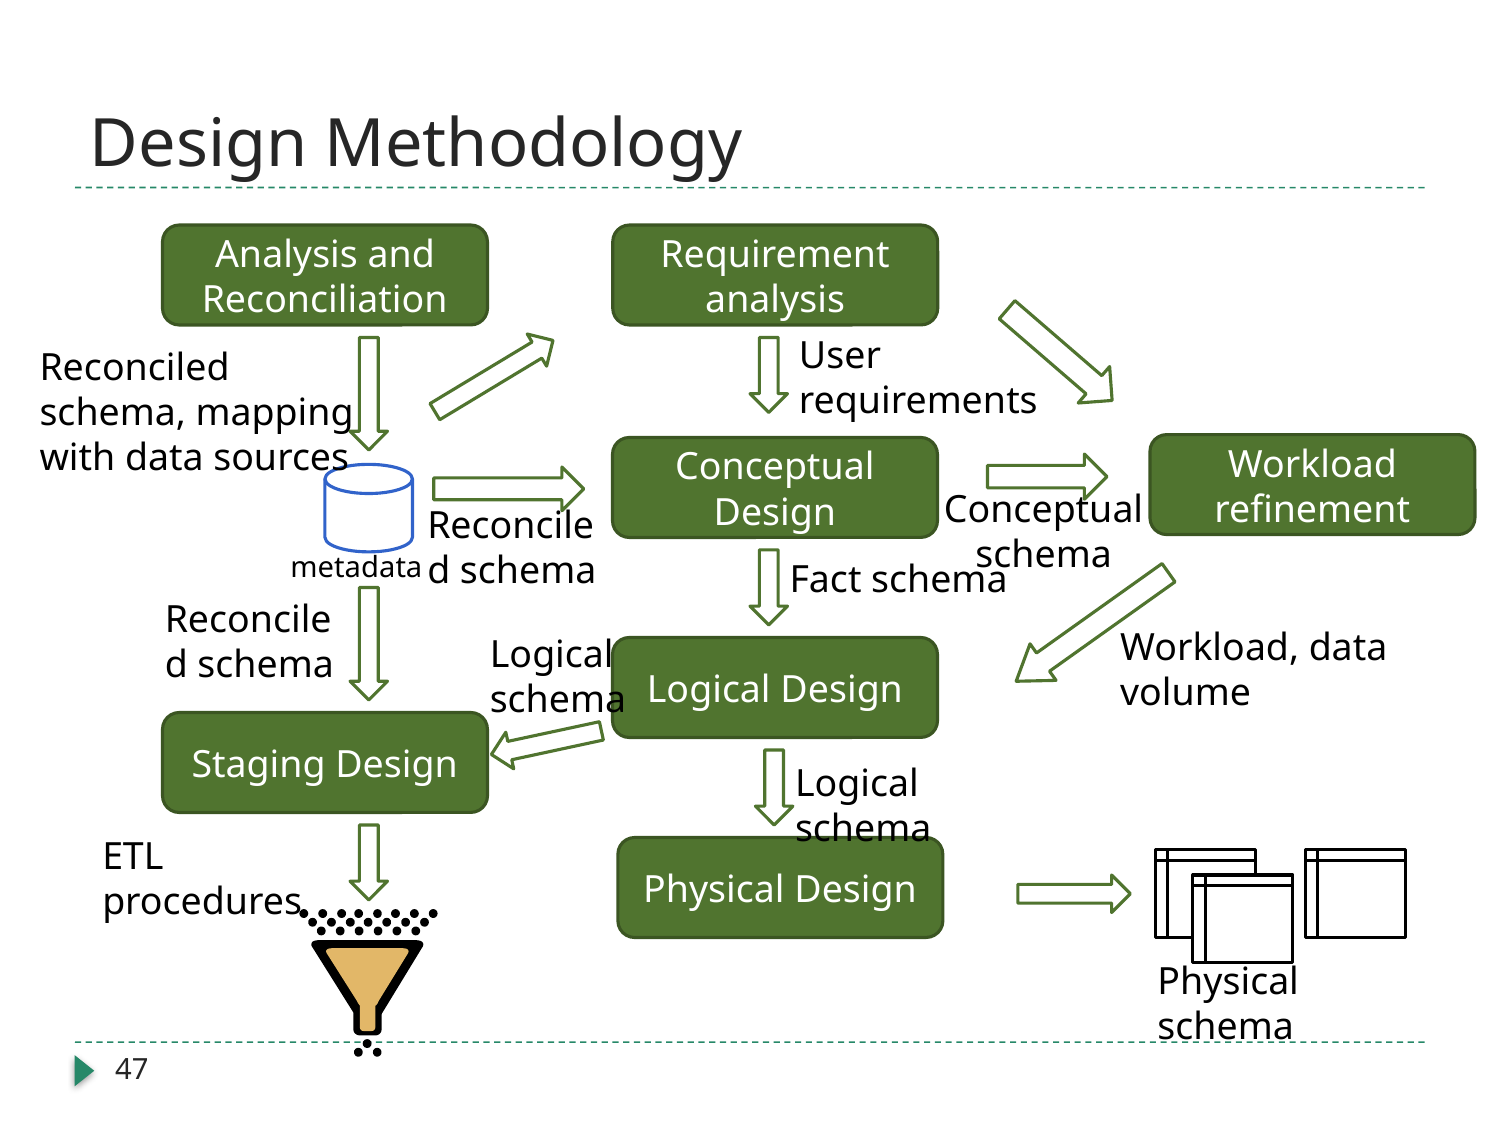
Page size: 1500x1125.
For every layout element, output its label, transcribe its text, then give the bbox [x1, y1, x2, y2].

text_box Workload, data volume [1105, 615, 1500, 721]
slide_number 47 [100, 1071, 426, 1103]
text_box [656, 749, 1431, 1011]
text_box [899, 330, 1476, 584]
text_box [87, 587, 651, 1058]
text_box [748, 552, 789, 627]
text_box [1014, 597, 1157, 683]
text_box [612, 408, 893, 538]
text_box [493, 465, 585, 493]
text_box Fact schema [780, 552, 1063, 608]
text_box Logical Design [656, 635, 940, 740]
text_box Reconciled schema [493, 493, 613, 587]
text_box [24, 224, 488, 592]
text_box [424, 224, 938, 395]
title Design Methodology [75, 24, 1425, 188]
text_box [943, 322, 1147, 330]
